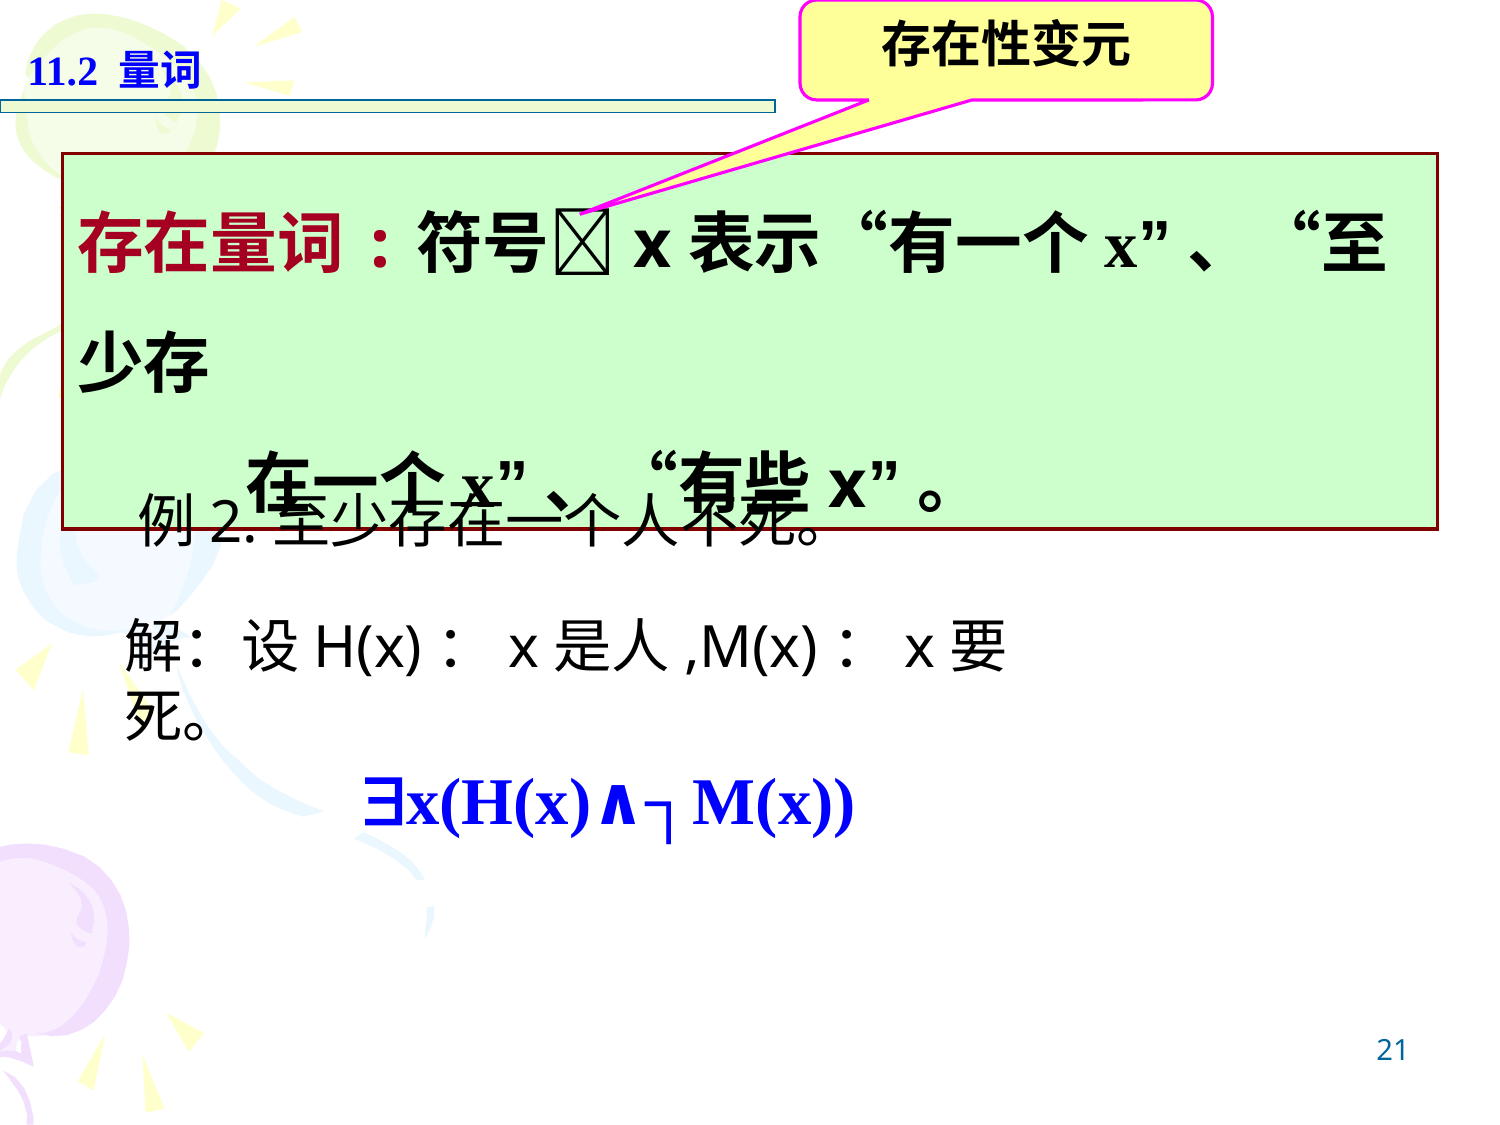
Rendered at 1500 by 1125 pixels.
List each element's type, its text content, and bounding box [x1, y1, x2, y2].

text_box [0, 99, 775, 113]
text_box 存在量词:符号x表示“有一个x”、“至少存 在一个x”、“有些x”。 [62, 153, 1438, 529]
text_box 解：设H(x)：x是人,M(x)：x要死。 [110, 601, 1088, 757]
slide_number 21 [1074, 1024, 1425, 1100]
text_box x(H(x)∧┐M(x)) [347, 749, 1150, 846]
text_box 例2.至少存在一个人不死。 [122, 476, 963, 562]
text_box 存在性变元 [579, 0, 1213, 215]
text_box 11.2 量词 [12, 36, 500, 102]
